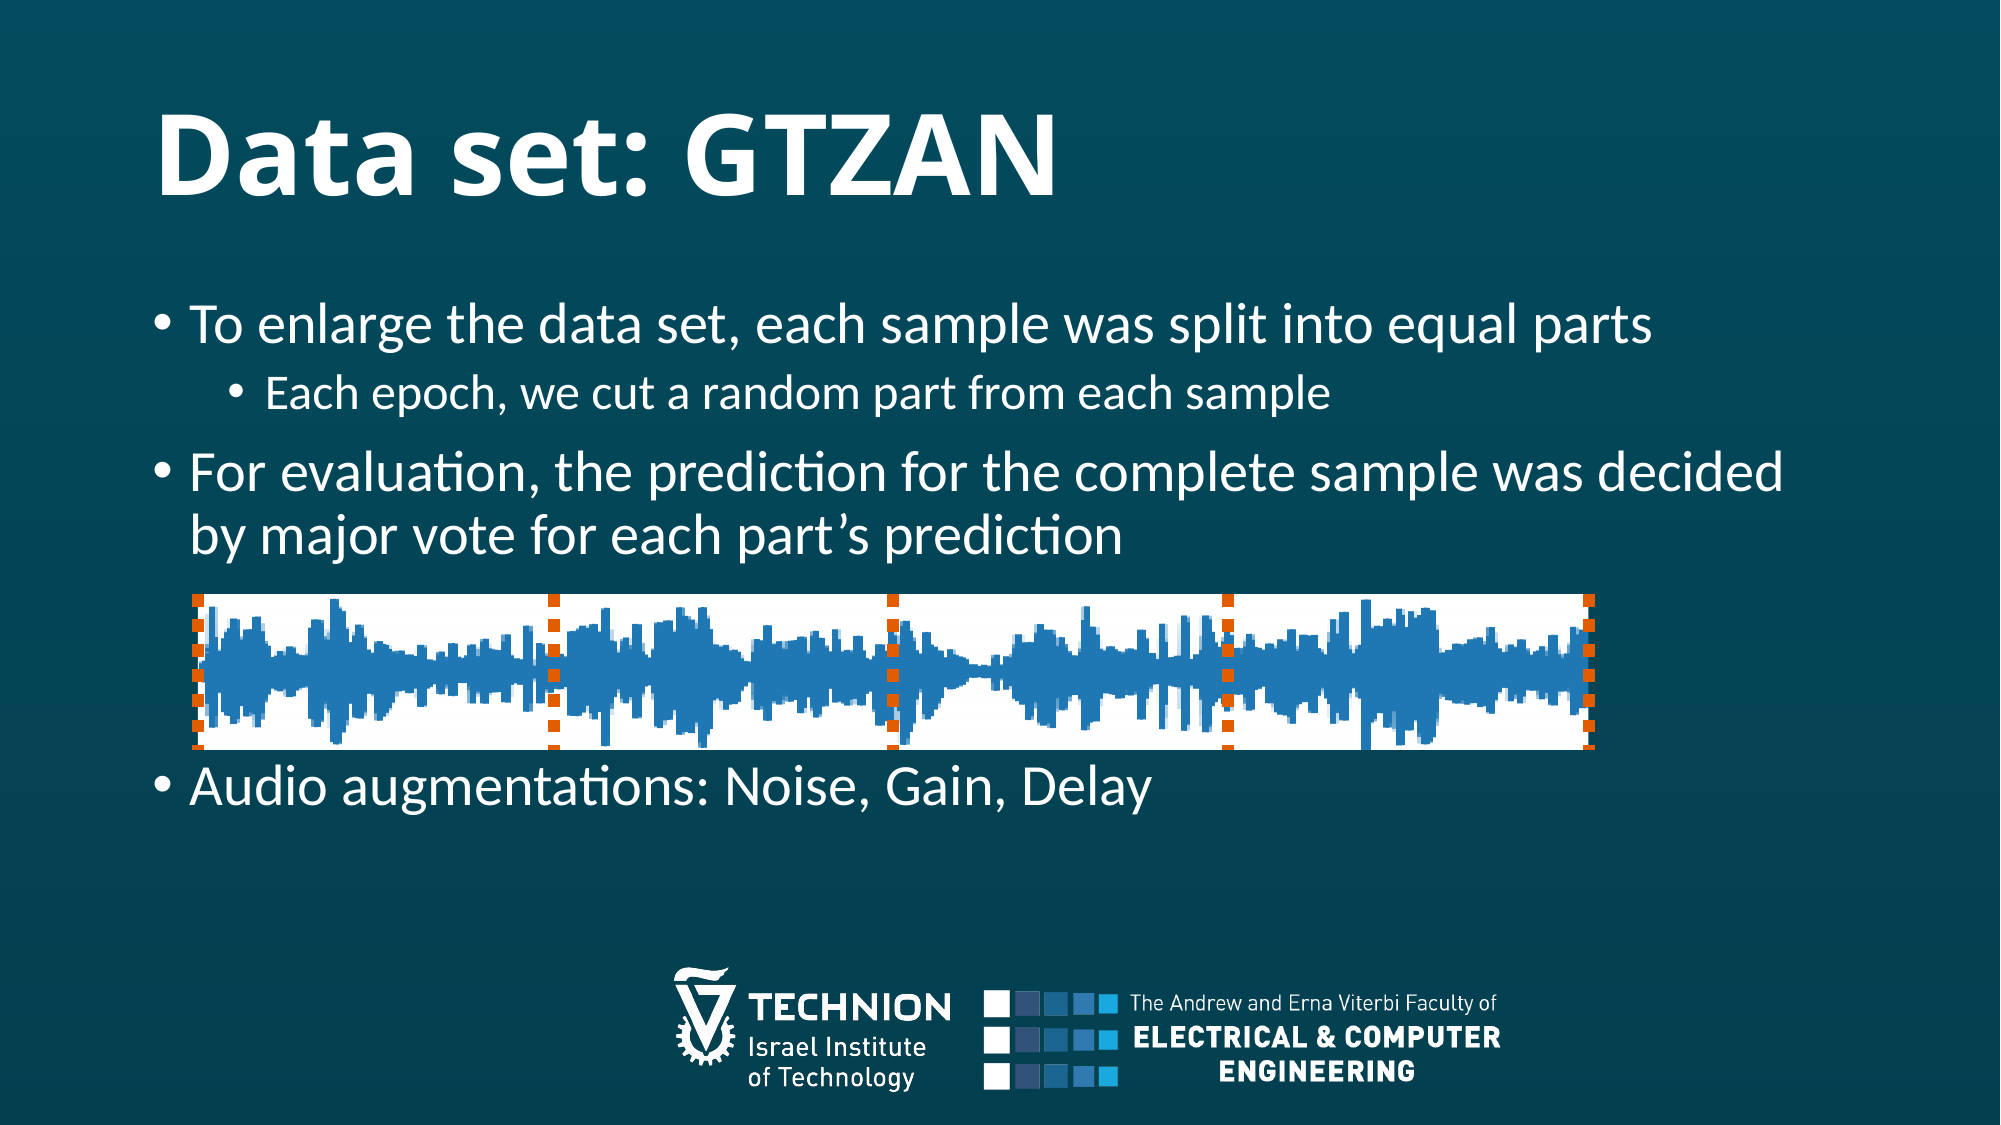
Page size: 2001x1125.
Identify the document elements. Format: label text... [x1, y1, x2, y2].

picture [812, 1037, 817, 1055]
picture [1330, 1061, 1343, 1081]
picture [905, 1039, 910, 1055]
picture [926, 994, 949, 1020]
picture [1074, 994, 1094, 1014]
picture [1153, 1027, 1166, 1047]
picture [984, 1064, 1009, 1089]
picture [764, 1067, 769, 1086]
picture [1045, 1065, 1067, 1087]
picture [1099, 1031, 1117, 1049]
picture [890, 1043, 900, 1056]
picture [1429, 1027, 1443, 1047]
picture [676, 985, 735, 1049]
picture [1016, 1065, 1039, 1088]
picture [772, 1043, 779, 1056]
picture [1272, 1027, 1289, 1047]
picture [1207, 1027, 1221, 1047]
picture [1325, 1002, 1331, 1010]
picture [1290, 1061, 1305, 1081]
picture [749, 1073, 760, 1086]
picture [1172, 1027, 1185, 1047]
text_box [197, 594, 1590, 750]
picture [836, 1043, 846, 1056]
picture [1368, 1061, 1372, 1081]
picture [1135, 1027, 1148, 1047]
picture [1045, 1029, 1067, 1051]
picture [1045, 993, 1067, 1015]
picture [877, 1073, 885, 1086]
picture [1074, 1067, 1094, 1086]
picture [1365, 1026, 1380, 1047]
picture [677, 1017, 735, 1065]
picture [1260, 1061, 1275, 1081]
picture [851, 1043, 860, 1056]
picture [1485, 1027, 1499, 1047]
picture [1399, 1061, 1413, 1081]
picture [837, 1073, 847, 1086]
picture [984, 991, 1009, 1017]
picture [852, 1073, 862, 1086]
picture [797, 1043, 808, 1056]
picture [1255, 1026, 1269, 1047]
picture [1280, 1061, 1284, 1081]
picture [1245, 1027, 1249, 1047]
picture [826, 1073, 832, 1086]
picture [1189, 1026, 1203, 1047]
picture [749, 994, 771, 1020]
picture [853, 994, 877, 1020]
picture [1225, 1027, 1240, 1047]
picture [914, 1043, 925, 1056]
picture [884, 994, 889, 1020]
picture [1466, 1027, 1479, 1047]
picture [779, 1067, 791, 1086]
picture [895, 994, 920, 1020]
picture [1311, 1061, 1324, 1081]
picture [889, 1073, 899, 1091]
picture [1016, 1028, 1039, 1052]
picture [758, 1043, 766, 1050]
picture [1099, 1067, 1117, 1086]
picture [808, 1073, 816, 1086]
picture [1318, 1026, 1335, 1047]
picture [776, 994, 794, 1020]
picture [867, 1067, 871, 1086]
title Data set: GTZAN [137, 59, 1863, 258]
picture [1447, 1027, 1461, 1047]
picture [793, 1073, 803, 1085]
list To enlarge the data set, each sample was split into equal parts Each epoch, we cut a random part from each sample For evaluation, the prediction for the complete sample was decided by major vote for each part’s prediction Audio augmentations: Noise, Gain, Delay [137, 285, 1863, 927]
picture [1385, 1027, 1403, 1047]
picture [1239, 1061, 1255, 1081]
picture [1349, 1061, 1363, 1081]
picture [863, 1039, 869, 1056]
picture [1074, 1030, 1094, 1050]
picture [1294, 1027, 1306, 1047]
picture [823, 994, 846, 1020]
picture [1221, 1061, 1234, 1081]
picture [799, 994, 817, 1020]
picture [984, 1027, 1009, 1053]
picture [1346, 1026, 1360, 1047]
picture [903, 1073, 913, 1089]
picture [1016, 992, 1039, 1015]
picture [1409, 1027, 1423, 1047]
picture [1099, 995, 1117, 1013]
picture [880, 1039, 886, 1055]
picture [1378, 1061, 1394, 1081]
picture [675, 968, 727, 980]
picture [783, 1043, 792, 1056]
